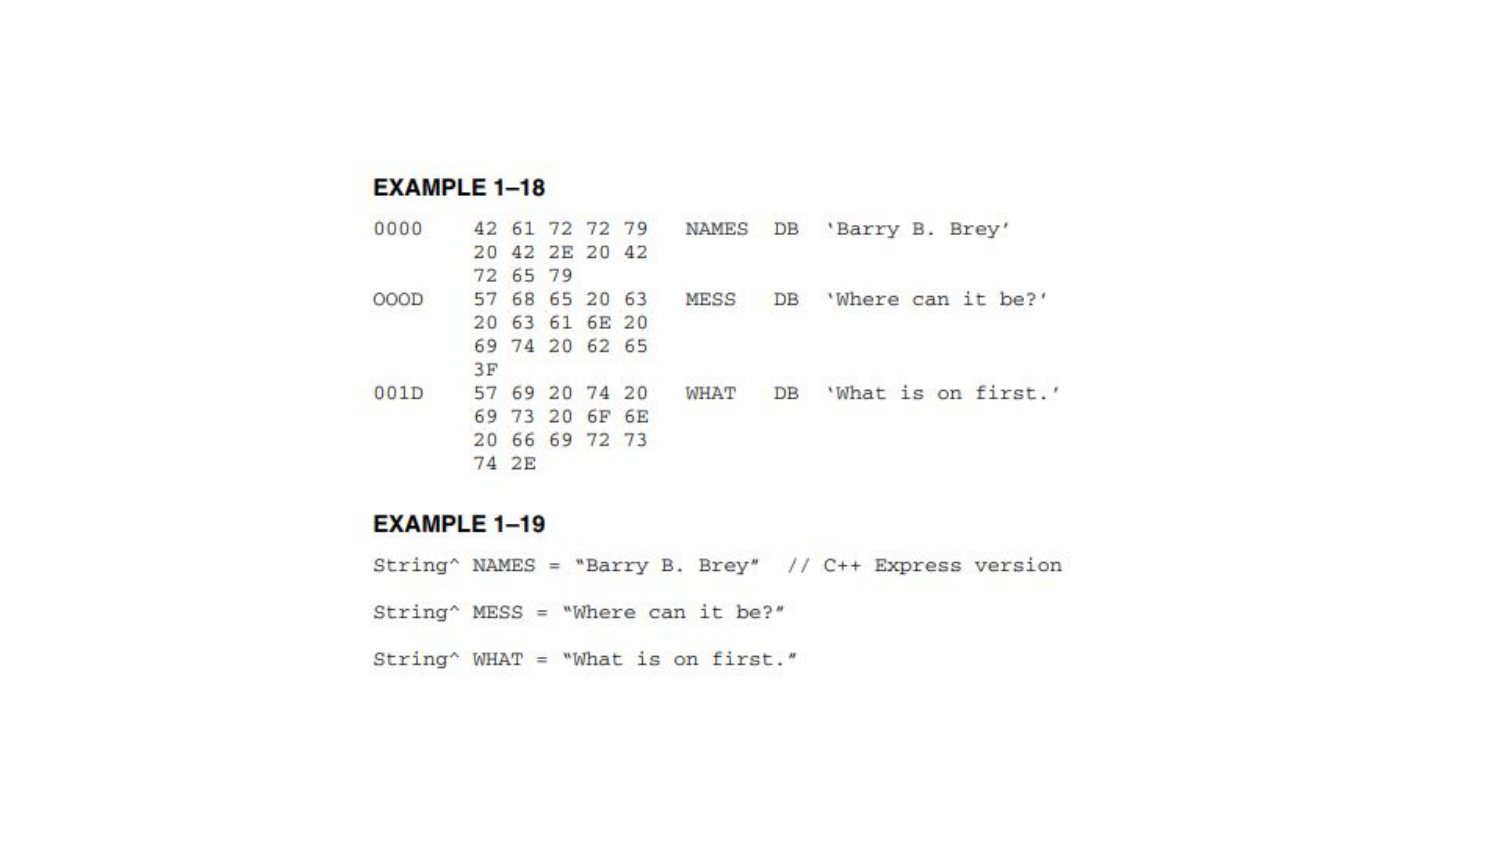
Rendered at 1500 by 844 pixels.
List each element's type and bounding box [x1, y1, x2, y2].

picture [357, 162, 1143, 681]
